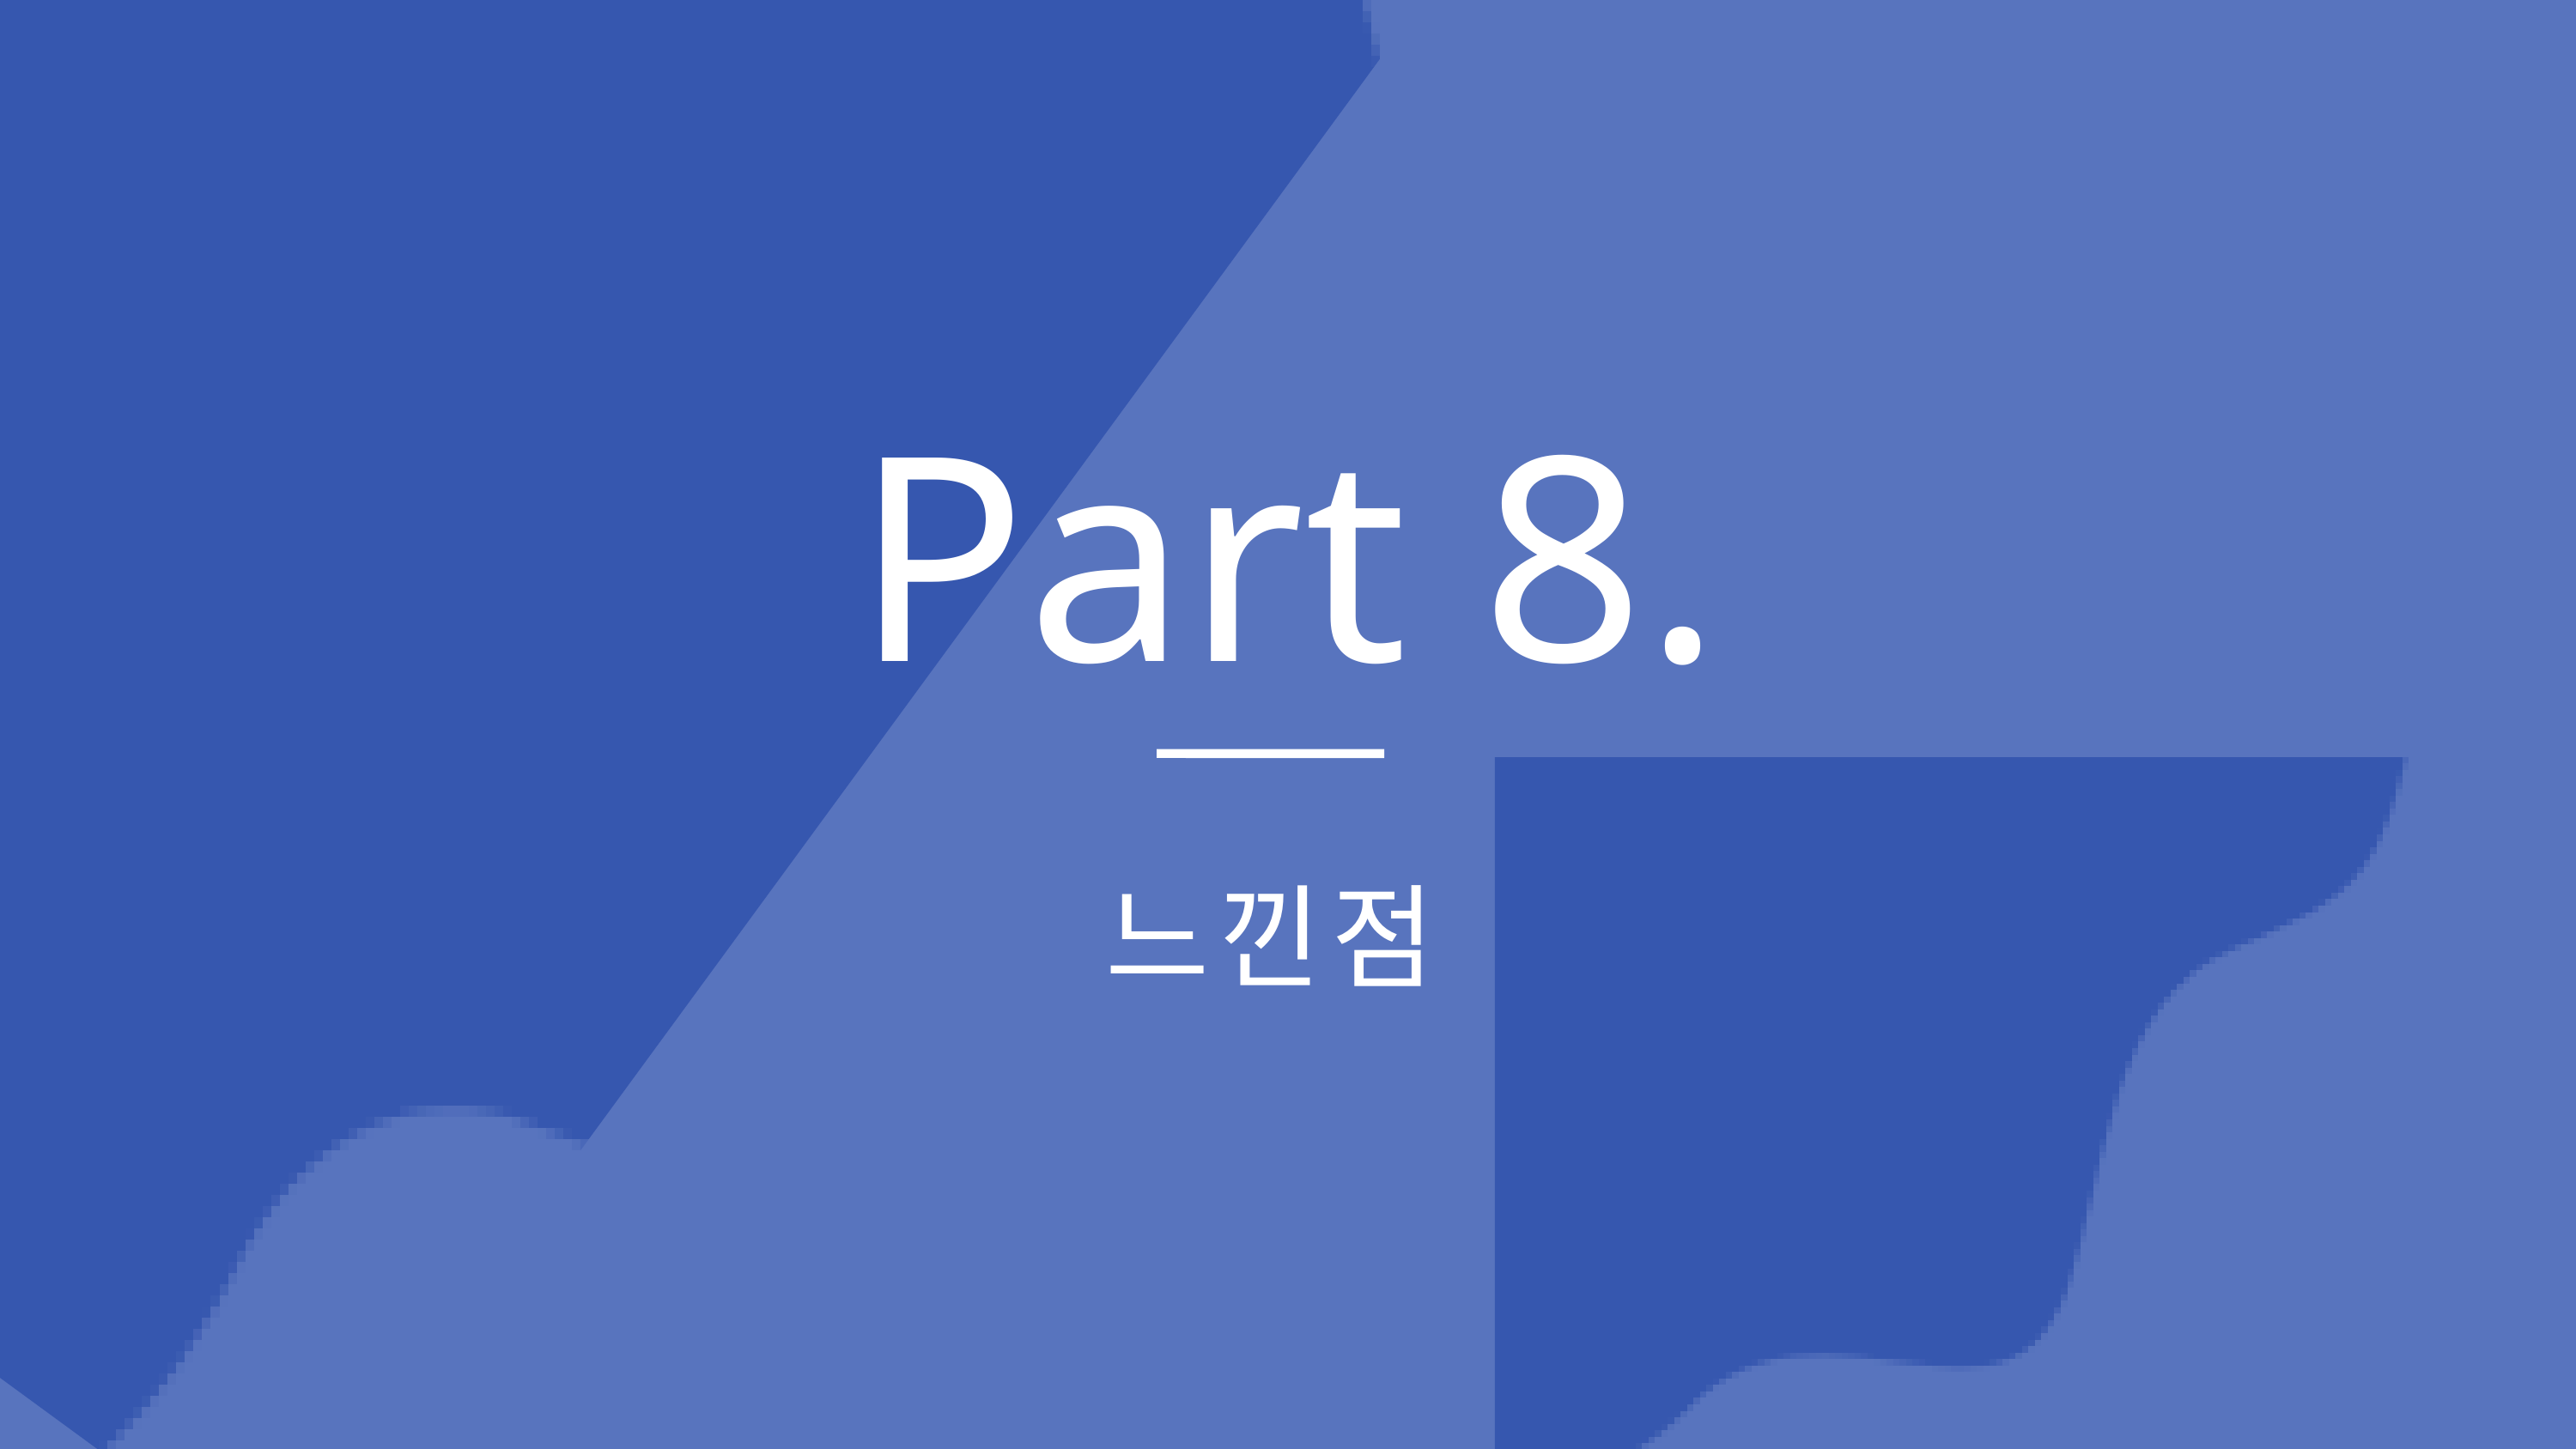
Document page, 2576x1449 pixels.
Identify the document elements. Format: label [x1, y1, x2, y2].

text_box [0, 0, 2576, 1449]
text_box [542, 319, 2034, 1097]
